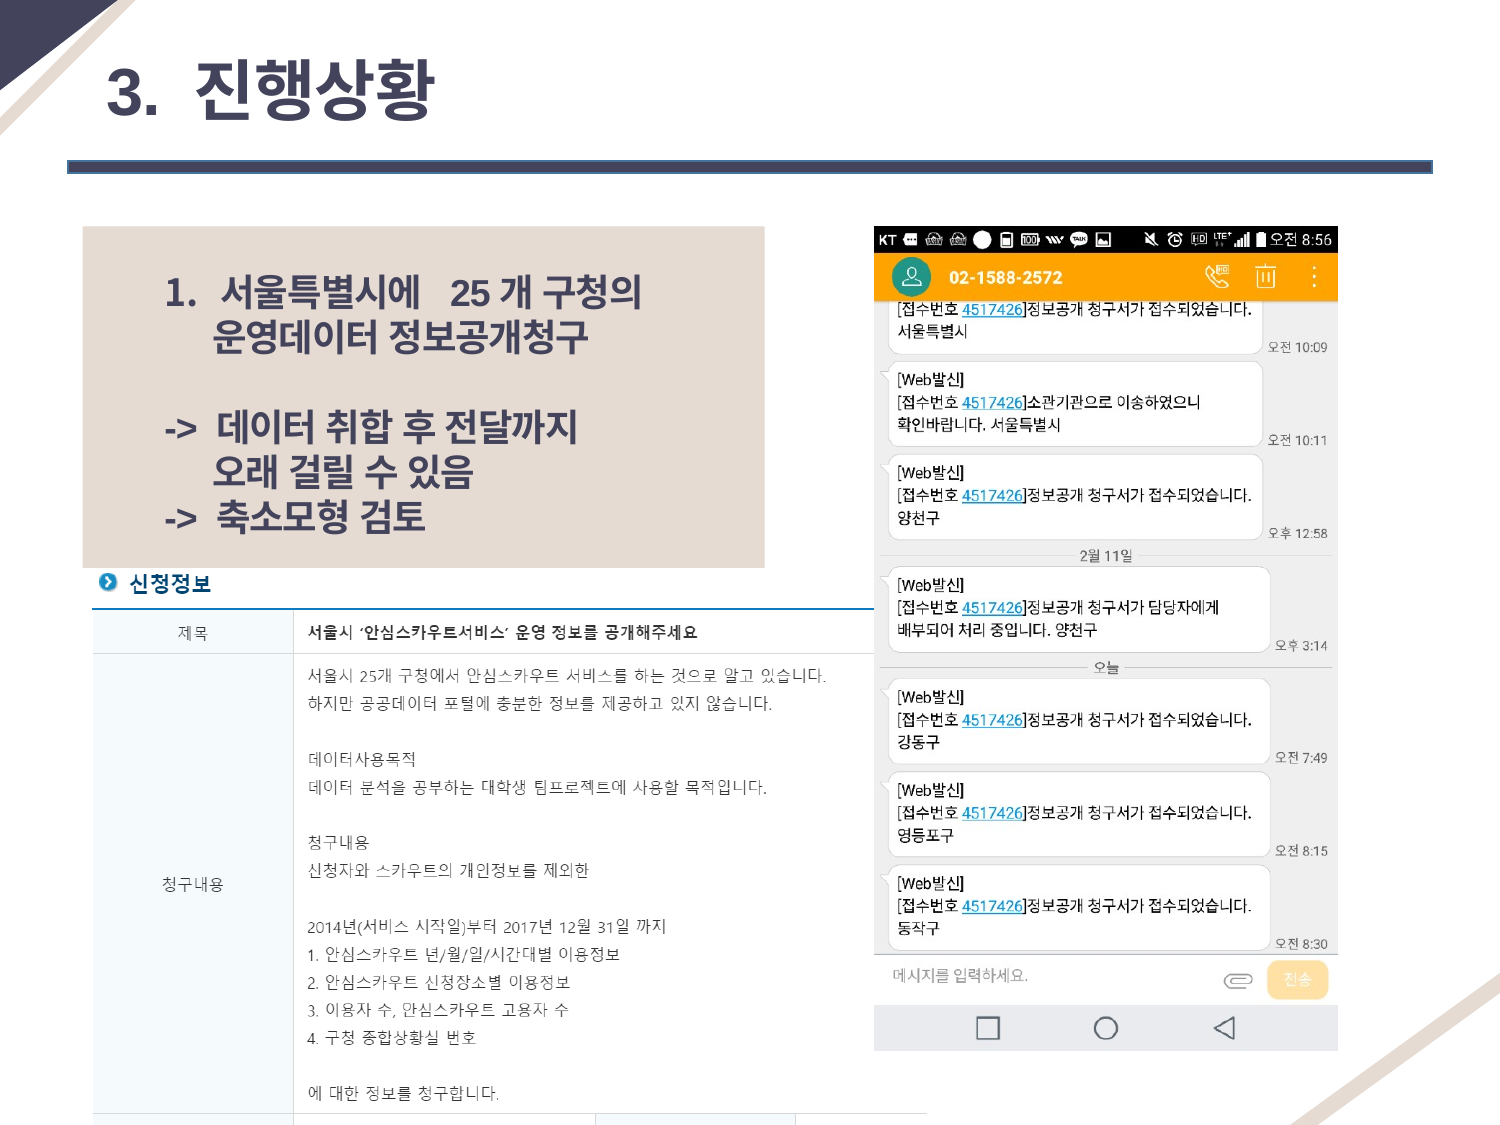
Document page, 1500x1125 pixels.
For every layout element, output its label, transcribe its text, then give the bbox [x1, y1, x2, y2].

text_box [67, 160, 1433, 174]
picture [82, 226, 1338, 1125]
text_box 서울특별시에 25개 구청의 운영데이터 정보공개청구 -> 데이터 취합 후 전달까지 오래 걸릴 수 있음 -> 축소모형 검토 [149, 261, 669, 546]
text_box 3. 진행상황 [17, 8, 1165, 141]
text_box [82, 225, 766, 568]
